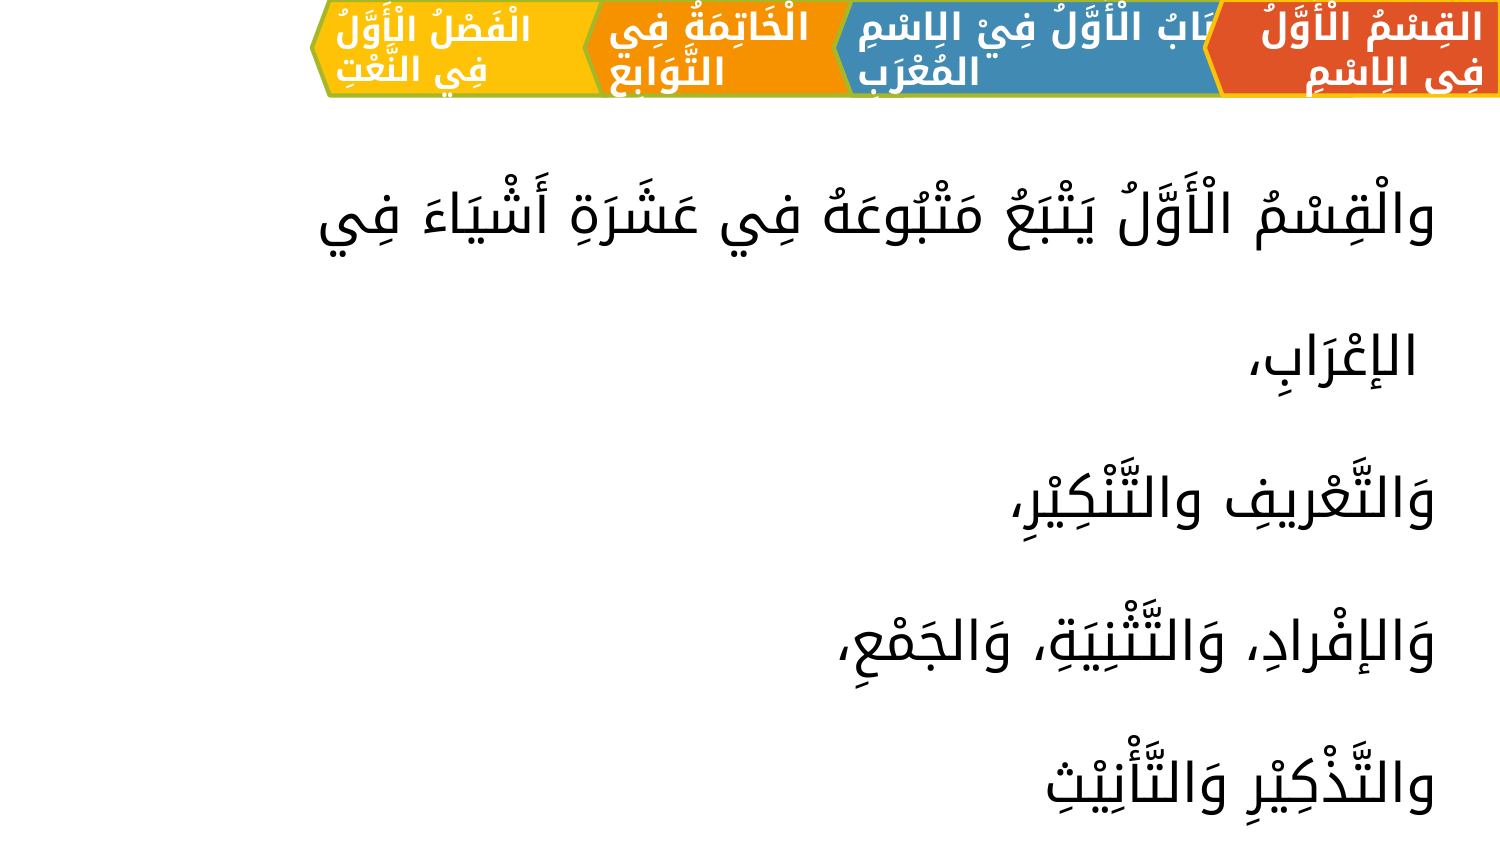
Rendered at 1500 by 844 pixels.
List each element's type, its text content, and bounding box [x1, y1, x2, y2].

text_box القِسْمُ الْأَوَّلُ فِي الِاسْمِ [1202, 0, 1500, 98]
text_box اَلبَابُ الْأَوَّلُ فِيْ الِاسْمِ المُعْرَبِ [831, 0, 1221, 98]
text_box الْفَصْلُ الْأَوَّلُ فِي النَّعْتِ [309, 0, 601, 98]
list والْقِسْمُ الْأَوَّلُ يَتْبَعُ مَتْبُوعَهُ فِي عَشَرَةِ أَشْيَاءَ فِي الإعْرَابِ، وَالتَّعْريفِ والتَّنْكِيْرِ، وَالإفْرادِ، وَالتَّثْنِيَةِ، وَالجَمْعِ، والتَّذْكِيْرِ وَالتَّأْنِيْثِ [29, 102, 1471, 824]
text_box الْخَاتِمَةُ فِي التَّوَابِعِ [582, 0, 850, 98]
